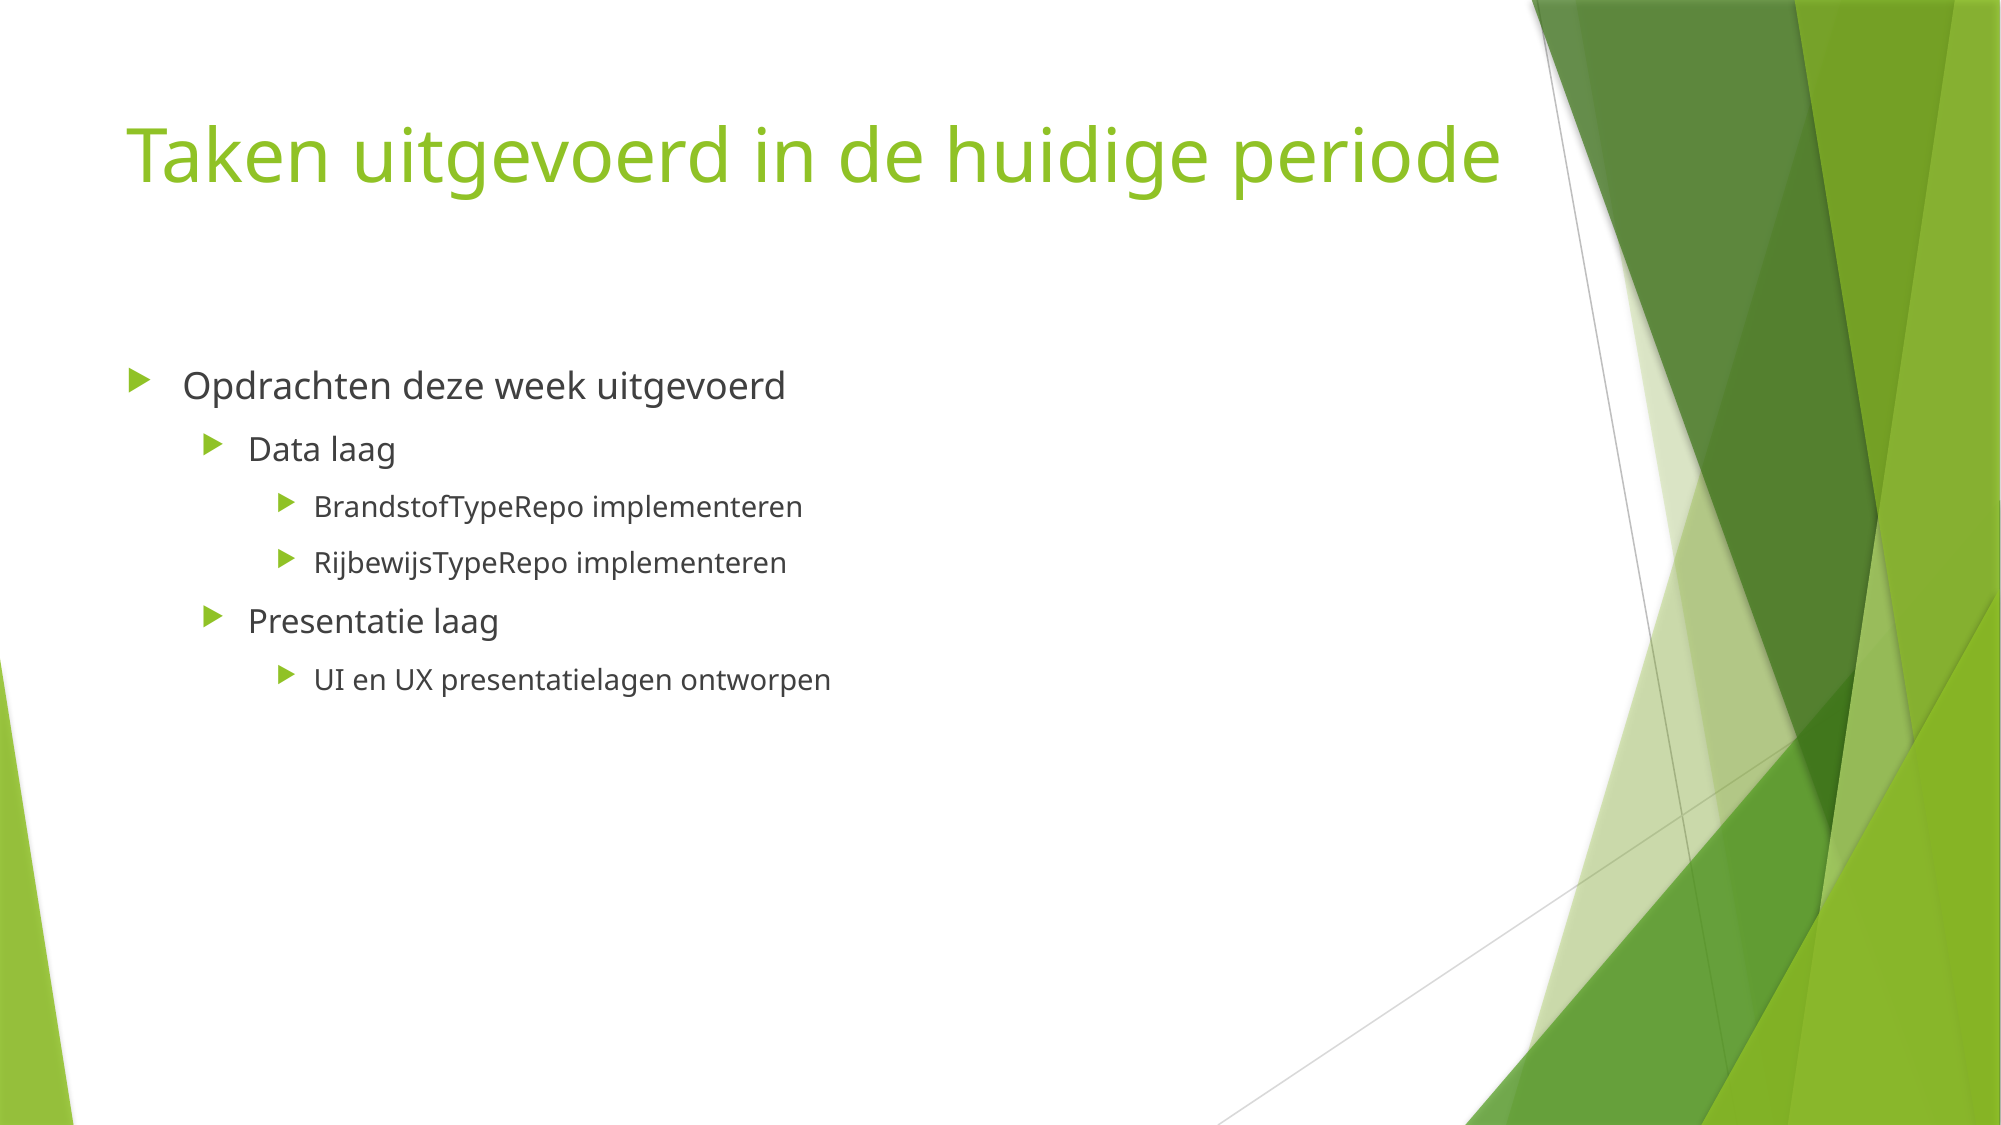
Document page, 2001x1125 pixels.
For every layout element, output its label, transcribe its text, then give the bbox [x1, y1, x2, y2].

list Opdrachten deze week uitgevoerd Data laag BrandstofTypeRepo implementeren RijbewijsTypeRepo implementeren Presentatie laag UI en UX presentatielagen ontworpen [111, 354, 1522, 992]
title Taken uitgevoerd in de huidige periode [111, 99, 1522, 317]
